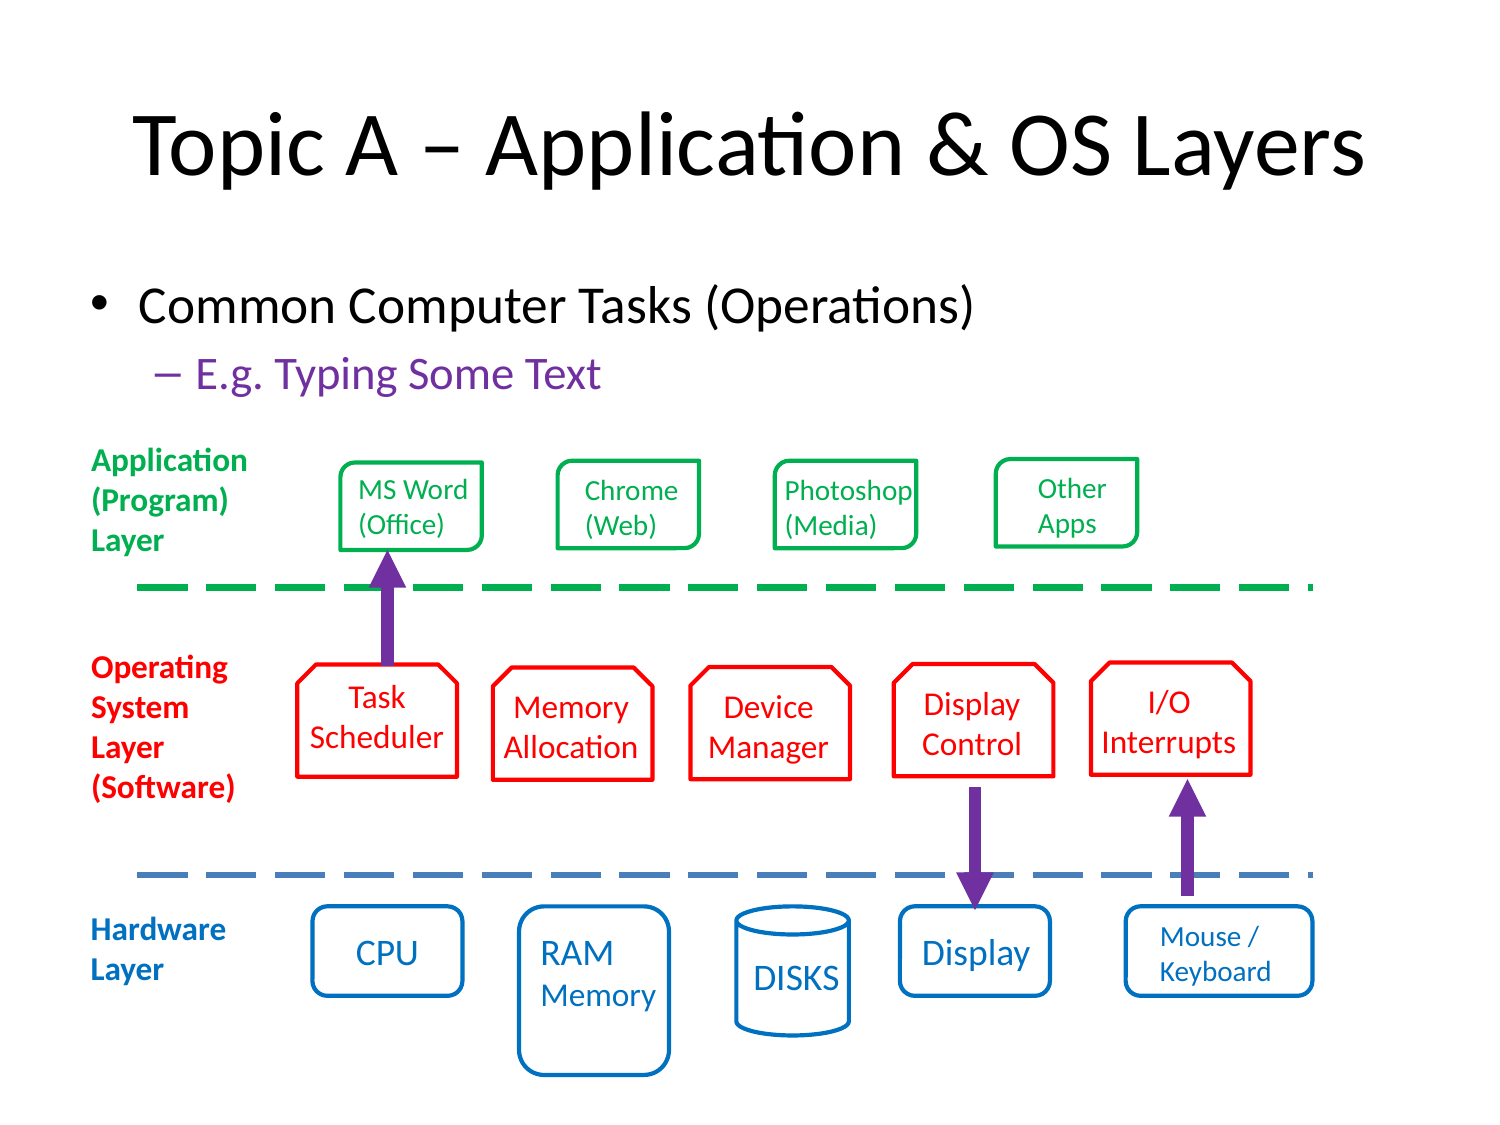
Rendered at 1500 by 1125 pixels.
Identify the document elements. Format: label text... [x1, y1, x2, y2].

text_box Operating System Layer (Software) [76, 637, 251, 813]
text_box [993, 456, 1140, 549]
text_box [295, 683, 460, 779]
text_box [1123, 904, 1315, 998]
text_box [891, 661, 1056, 779]
text_box [897, 904, 1053, 998]
text_box Mouse / Keyboard [1144, 910, 1287, 995]
text_box Application (Program) Layer [76, 431, 264, 566]
text_box [516, 904, 672, 1078]
text_box Display Control [907, 674, 1037, 770]
text_box [688, 664, 853, 782]
text_box DISKS [738, 945, 855, 1006]
text_box MS Word (Office) [343, 462, 484, 548]
text_box Device Manager [693, 677, 845, 773]
text_box [1096, 660, 1246, 673]
title Topic A – Application & OS Layers [75, 45, 1425, 233]
text_box [338, 465, 478, 553]
text_box Photoshop (Media) [769, 464, 928, 549]
text_box Other Apps [1023, 462, 1122, 548]
text_box [391, 662, 444, 667]
text_box [310, 662, 381, 667]
text_box Task Scheduler [295, 667, 459, 763]
text_box Display [907, 920, 1046, 981]
text_box [310, 904, 465, 998]
text_box [777, 458, 919, 464]
text_box Memory Allocation [488, 678, 654, 773]
text_box [555, 458, 702, 551]
text_box [490, 684, 655, 782]
text_box Chrome (Web) [569, 464, 694, 549]
text_box I/O Interrupts [1086, 673, 1252, 768]
text_box [734, 904, 851, 1038]
text_box [1088, 679, 1253, 777]
text_box [498, 665, 648, 678]
list Common Computer Tasks (Operations) E.g. Typing Some Text [75, 262, 1425, 408]
text_box Hardware Layer [75, 899, 242, 995]
text_box CPU [340, 920, 434, 981]
text_box RAM Memory [525, 920, 672, 1021]
